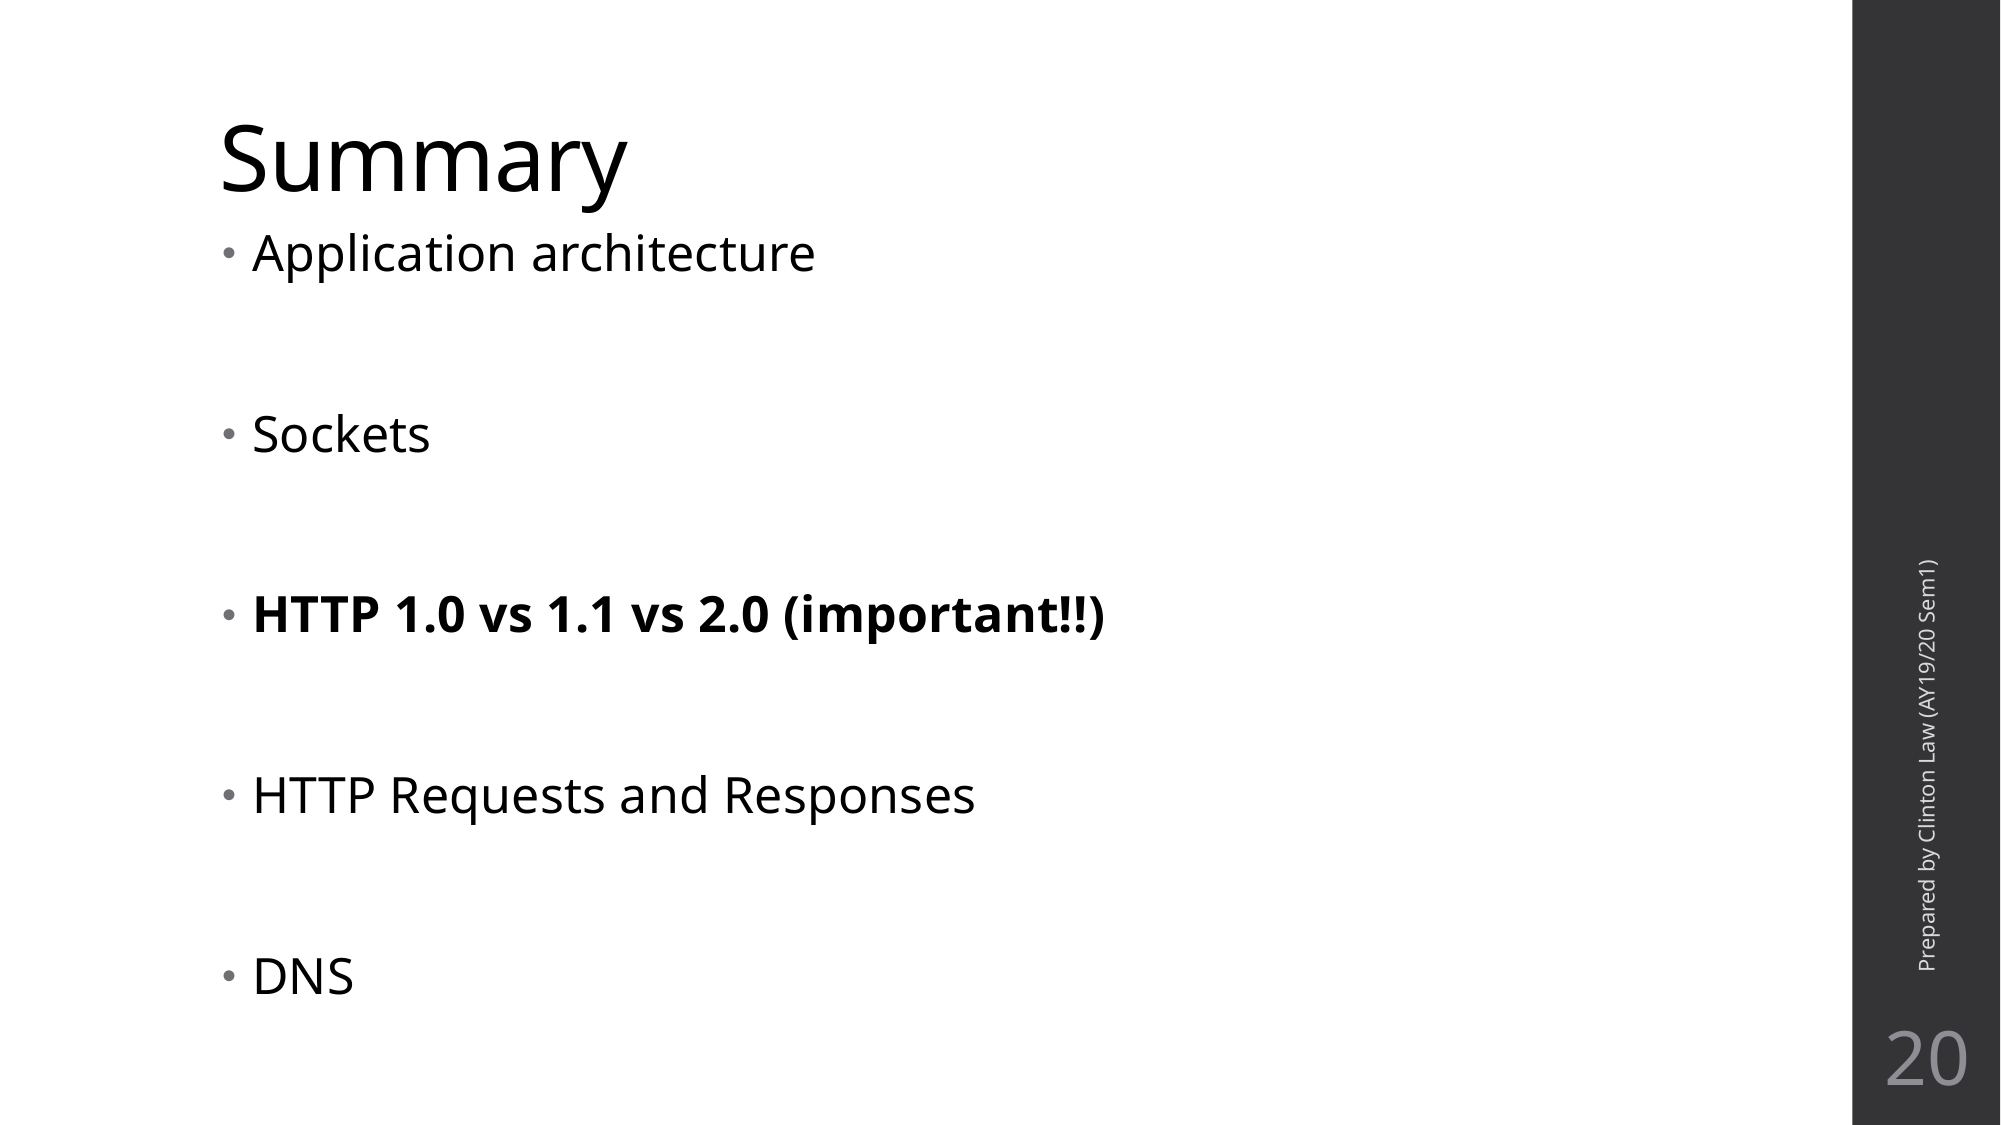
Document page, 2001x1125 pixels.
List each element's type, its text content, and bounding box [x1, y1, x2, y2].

title Summary [204, 0, 1795, 219]
footer Prepared by Clinton Law (AY19/20 Sem1) [1897, 400, 1958, 988]
slide_number 20 [1852, 1012, 2000, 1110]
list Application architecture Sockets HTTP 1.0 vs 1.1 vs 2.0 (important!!) HTTP Requests and Responses DNS [206, 218, 1617, 933]
